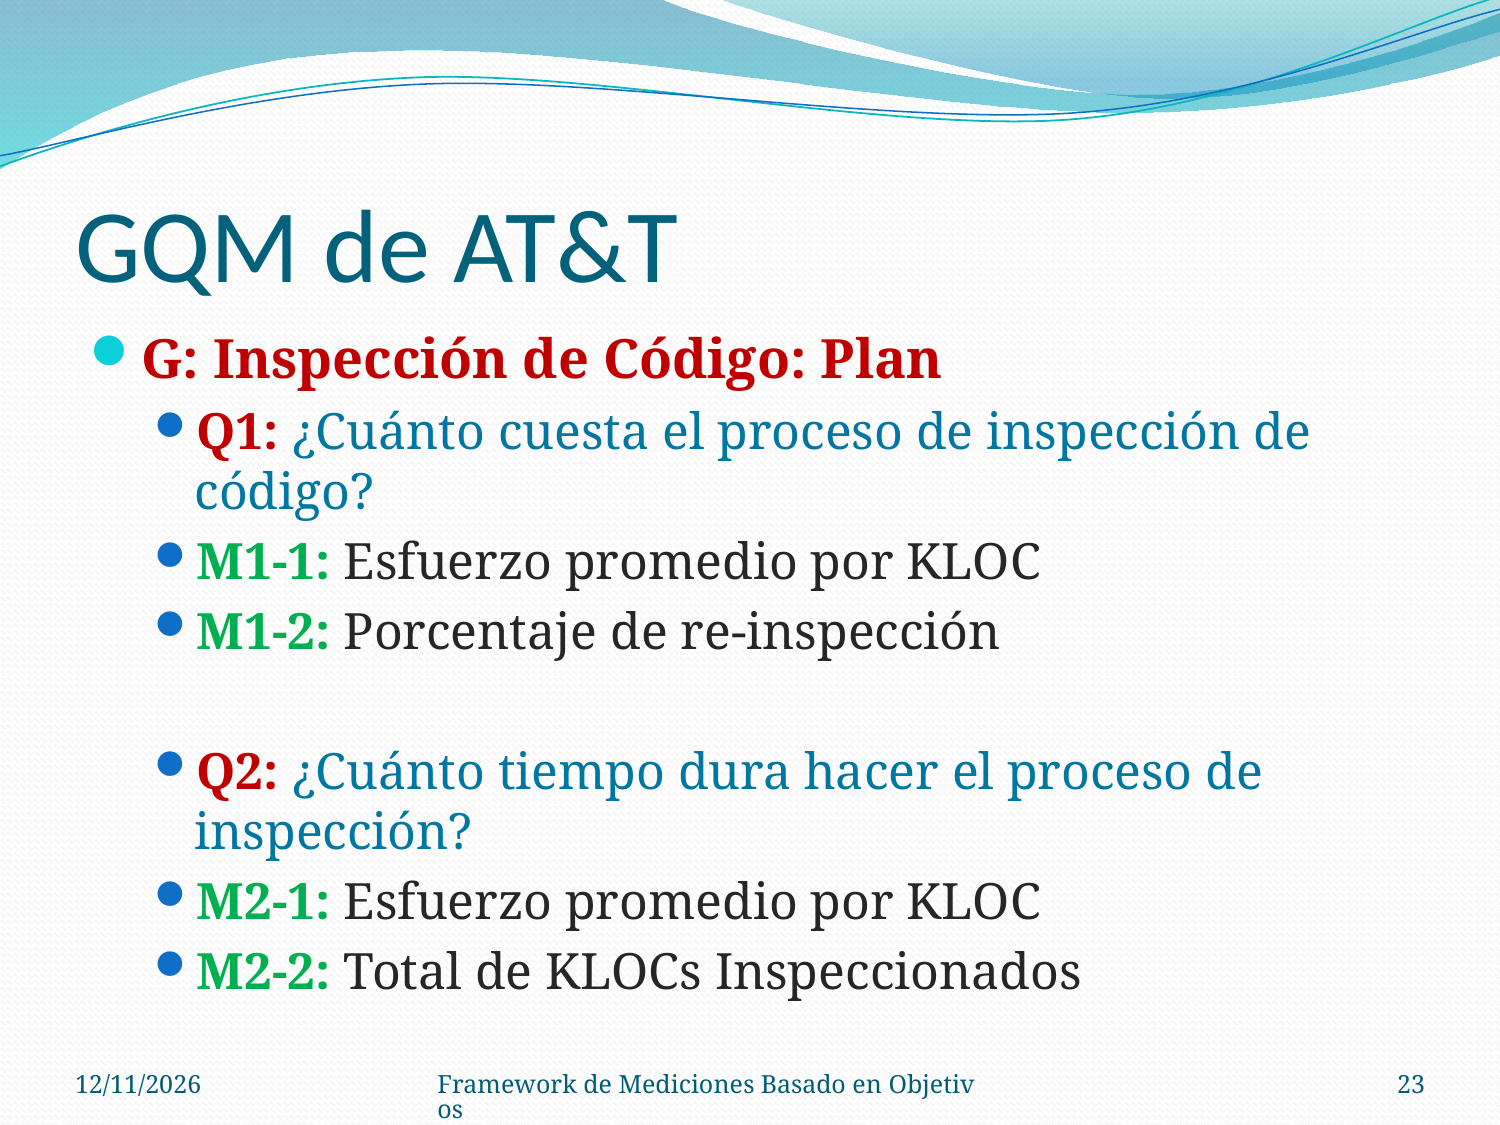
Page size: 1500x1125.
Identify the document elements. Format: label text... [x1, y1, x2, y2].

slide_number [75, 1042, 425, 1103]
list G: Inspección de Código: Plan Q1: ¿Cuánto cuesta el proceso de inspección de código? M1-1: Esfuerzo promedio por KLOC M1-2: Porcentaje de re-inspección Q2: ¿Cuánto tiempo dura hacer el proceso de inspección? M2-1: Esfuerzo promedio por KLOC M2-2: Total de KLOCs Inspeccionados [75, 317, 1425, 1038]
title GQM de AT&T [75, 115, 1425, 303]
slide_number 23 [1299, 1042, 1425, 1103]
footer Framework de Mediciones Basado en Objetivos [437, 1042, 988, 1103]
